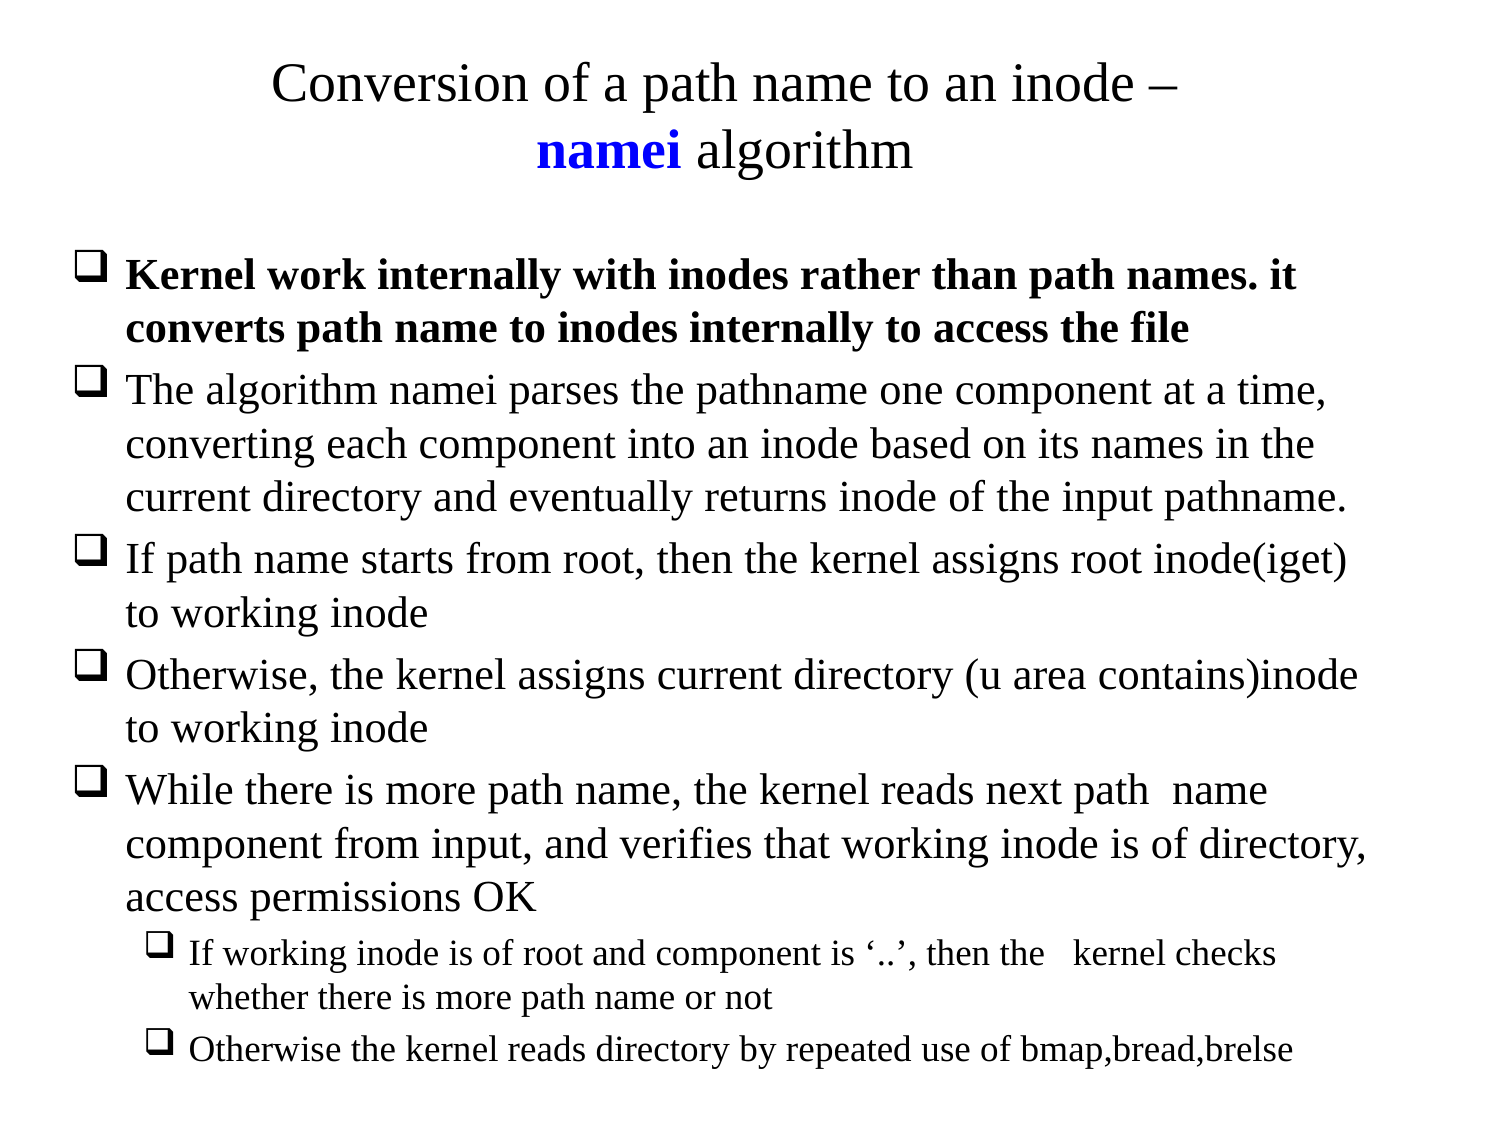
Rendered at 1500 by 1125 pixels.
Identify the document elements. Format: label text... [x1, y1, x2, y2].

list Kernel work internally with inodes rather than path names. it converts path name to inodes internally to access the file The algorithm namei parses the pathname one component at a time, converting each component into an inode based on its names in the current directory and eventually returns inode of the input pathname. If path name starts from root, then the kernel assigns root inode(iget) to working inode Otherwise, the kernel assigns current directory (u area contains)inode to working inode While there is more path name, the kernel reads next path name component from input, and verifies that working inode is of directory, access permissions OK If working inode is of root and component is ‘..’, then the kernel checks whether there is more path name or not Otherwise the kernel reads directory by repeated use of bmap,bread,brelse [56, 237, 1394, 1125]
title Conversion of a path name to an inode – namei algorithm [187, 37, 1263, 188]
